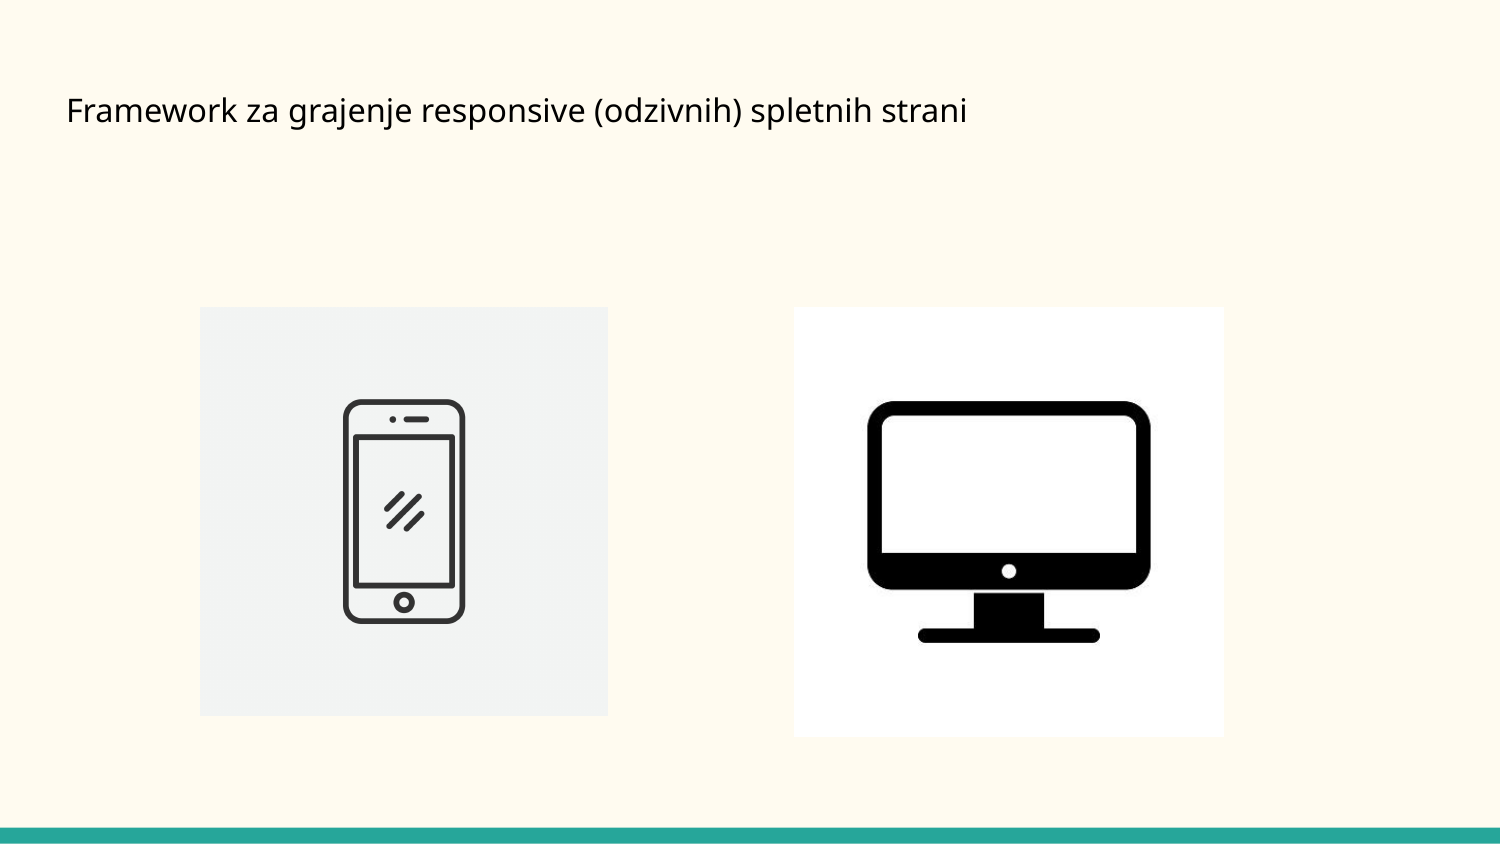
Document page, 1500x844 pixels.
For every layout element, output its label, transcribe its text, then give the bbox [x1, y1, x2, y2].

picture [199, 307, 608, 716]
picture [794, 307, 1224, 737]
title Framework za grajenje responsive (odzivnih) spletnih strani [51, 72, 1001, 174]
